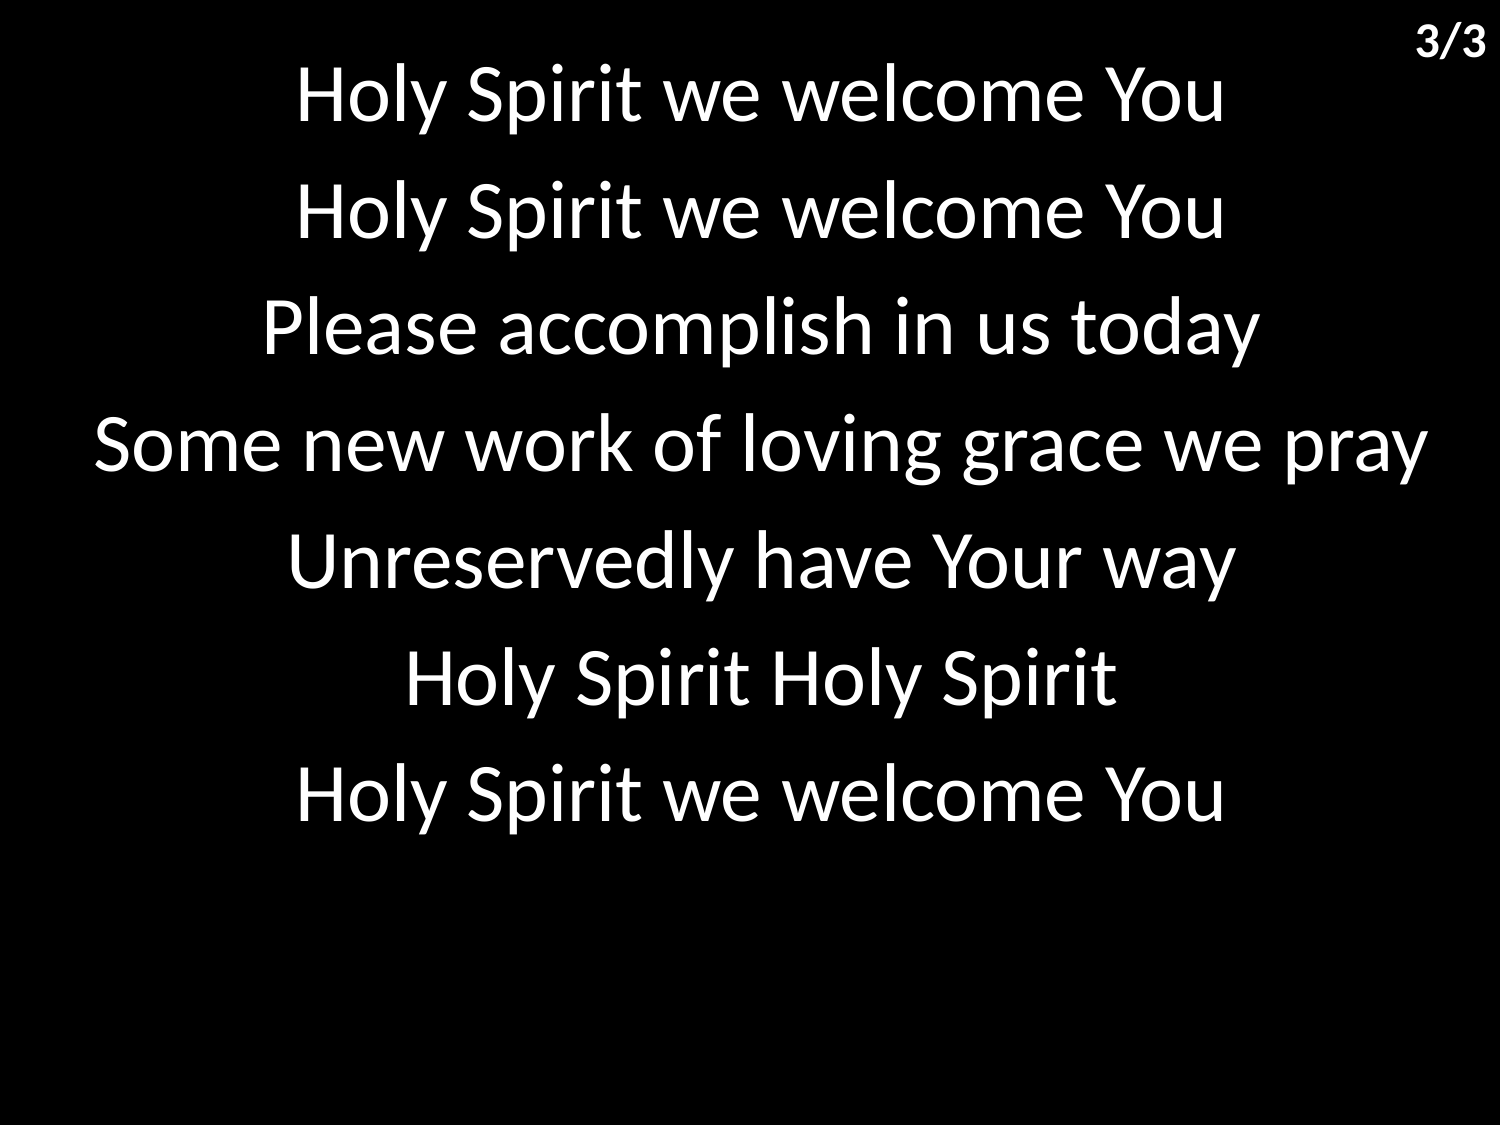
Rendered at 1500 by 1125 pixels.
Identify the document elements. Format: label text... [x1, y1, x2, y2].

text_box 3/3 [1399, 0, 1500, 75]
subtitle Holy Spirit we welcome You Holy Spirit we welcome You Please accomplish in us today Some new work of loving grace we pray Unreservedly have Your way Holy Spirit Holy Spirit Holy Spirit we welcome You [53, 30, 1471, 1094]
